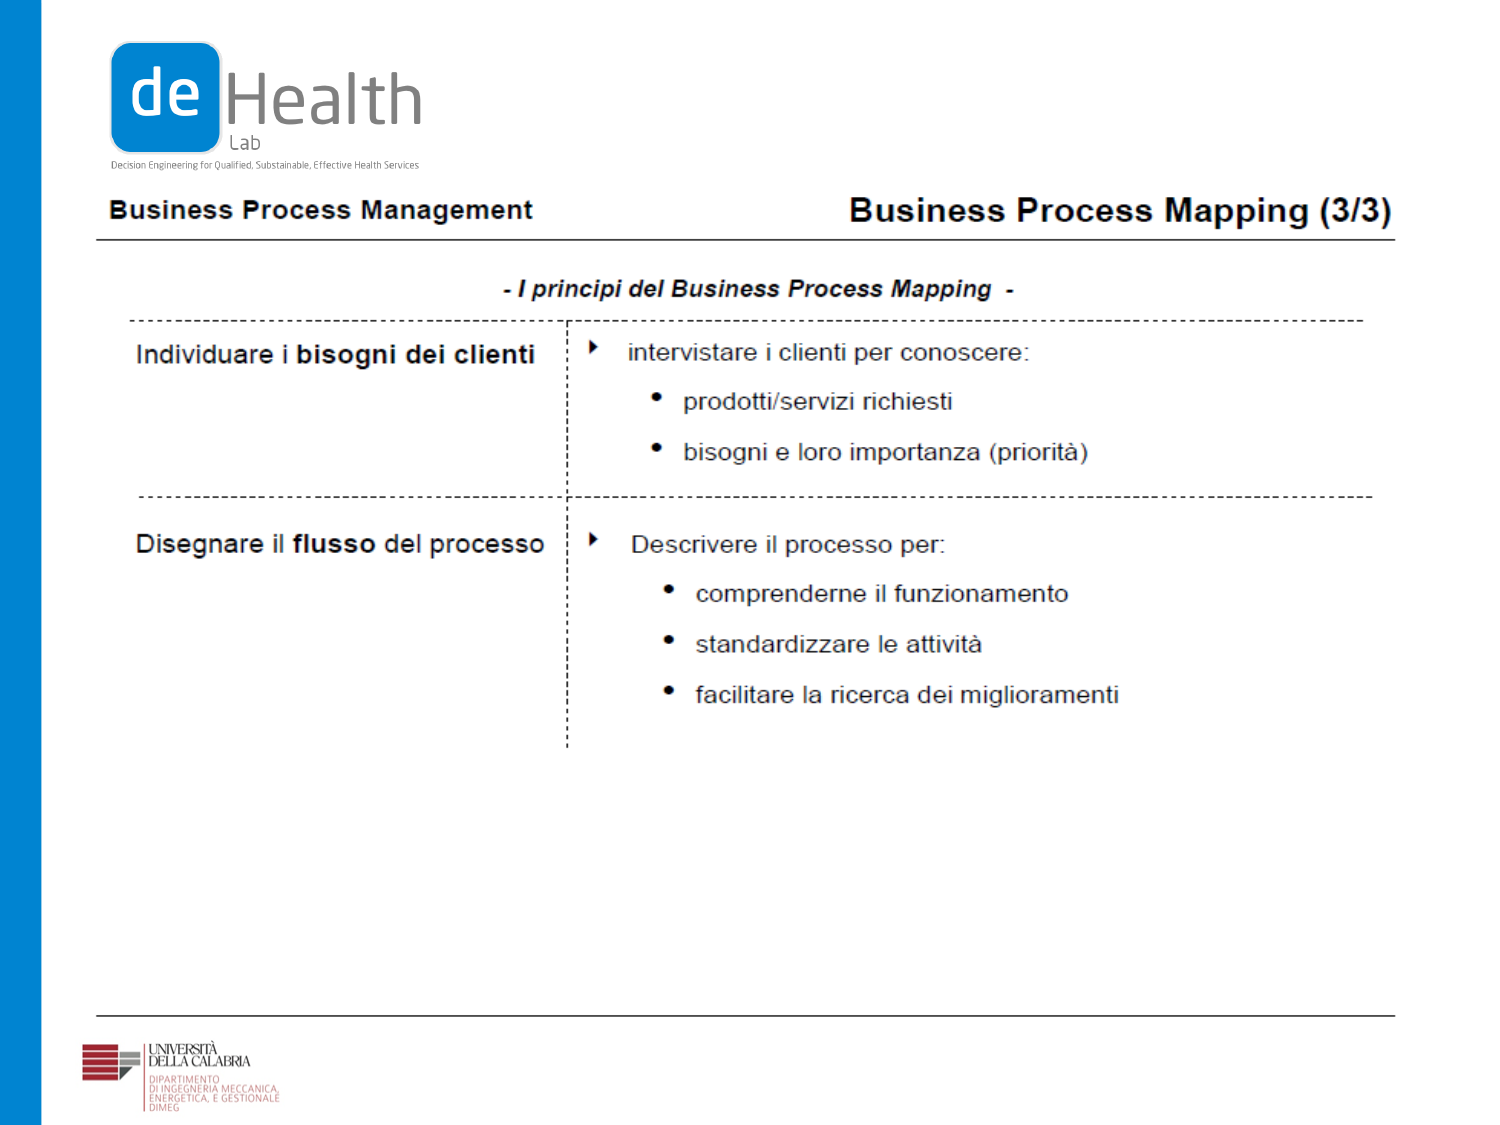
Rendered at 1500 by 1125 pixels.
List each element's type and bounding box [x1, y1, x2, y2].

picture [75, 1037, 287, 1119]
picture [104, 38, 426, 173]
picture [75, 183, 1421, 1025]
